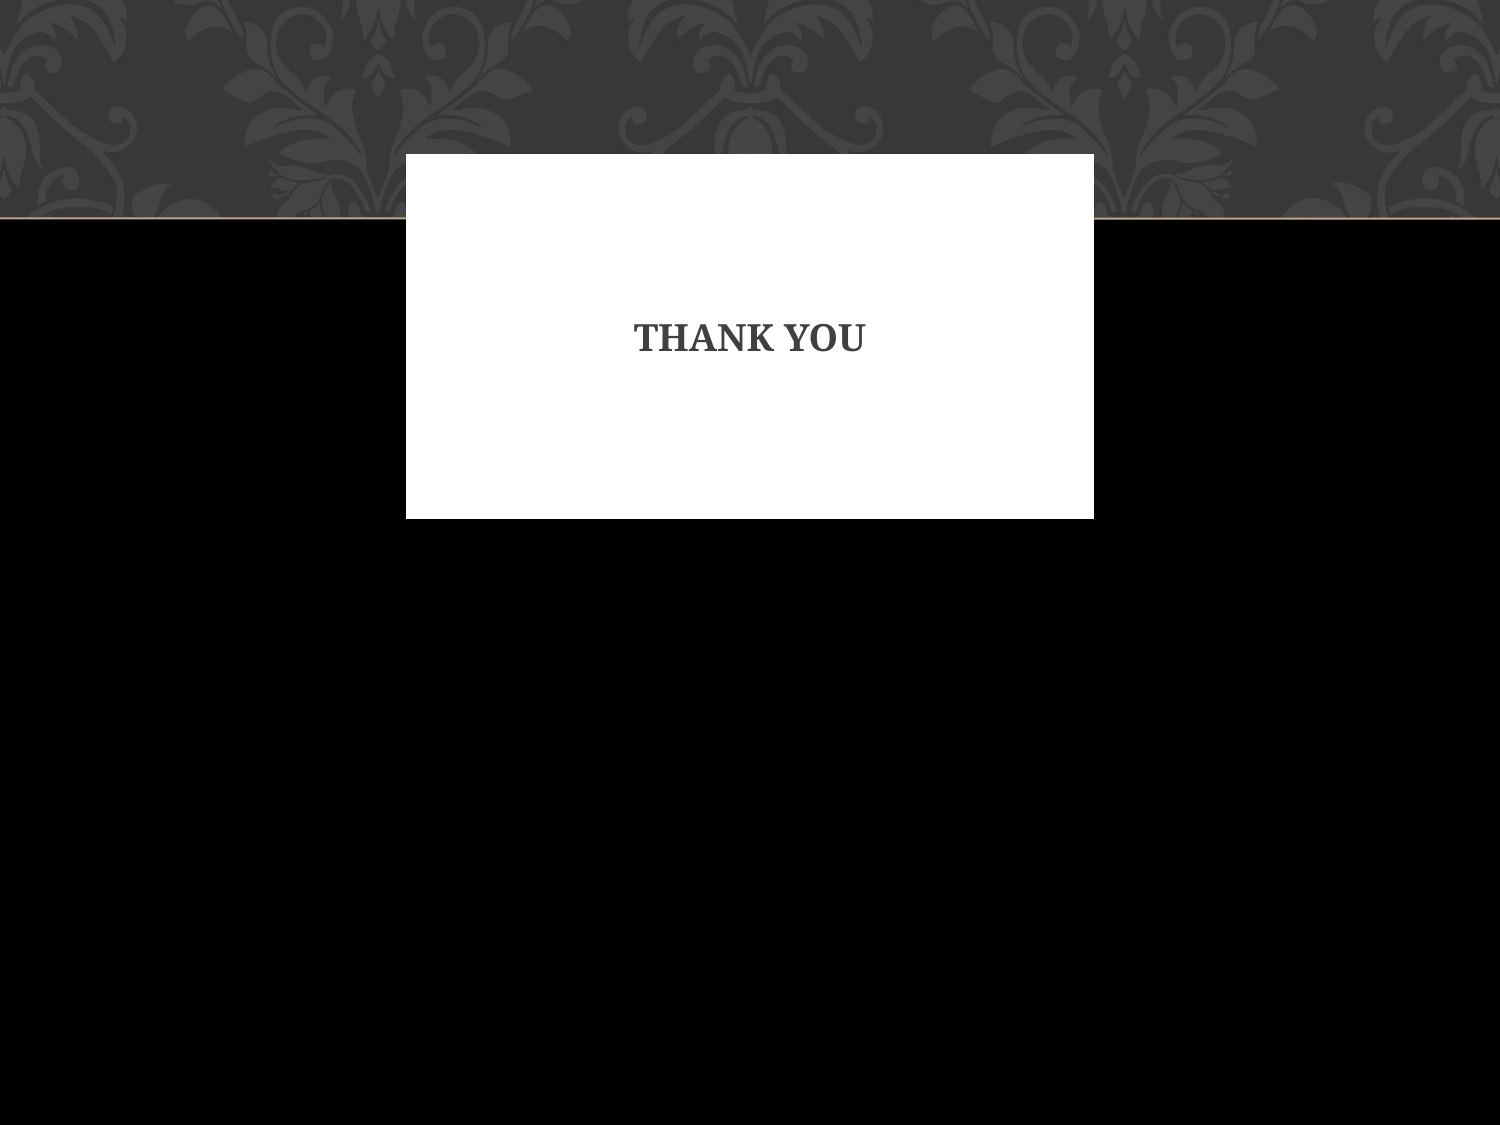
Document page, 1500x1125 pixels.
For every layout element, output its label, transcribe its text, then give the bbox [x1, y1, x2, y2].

title THANK YOU [406, 154, 1094, 519]
